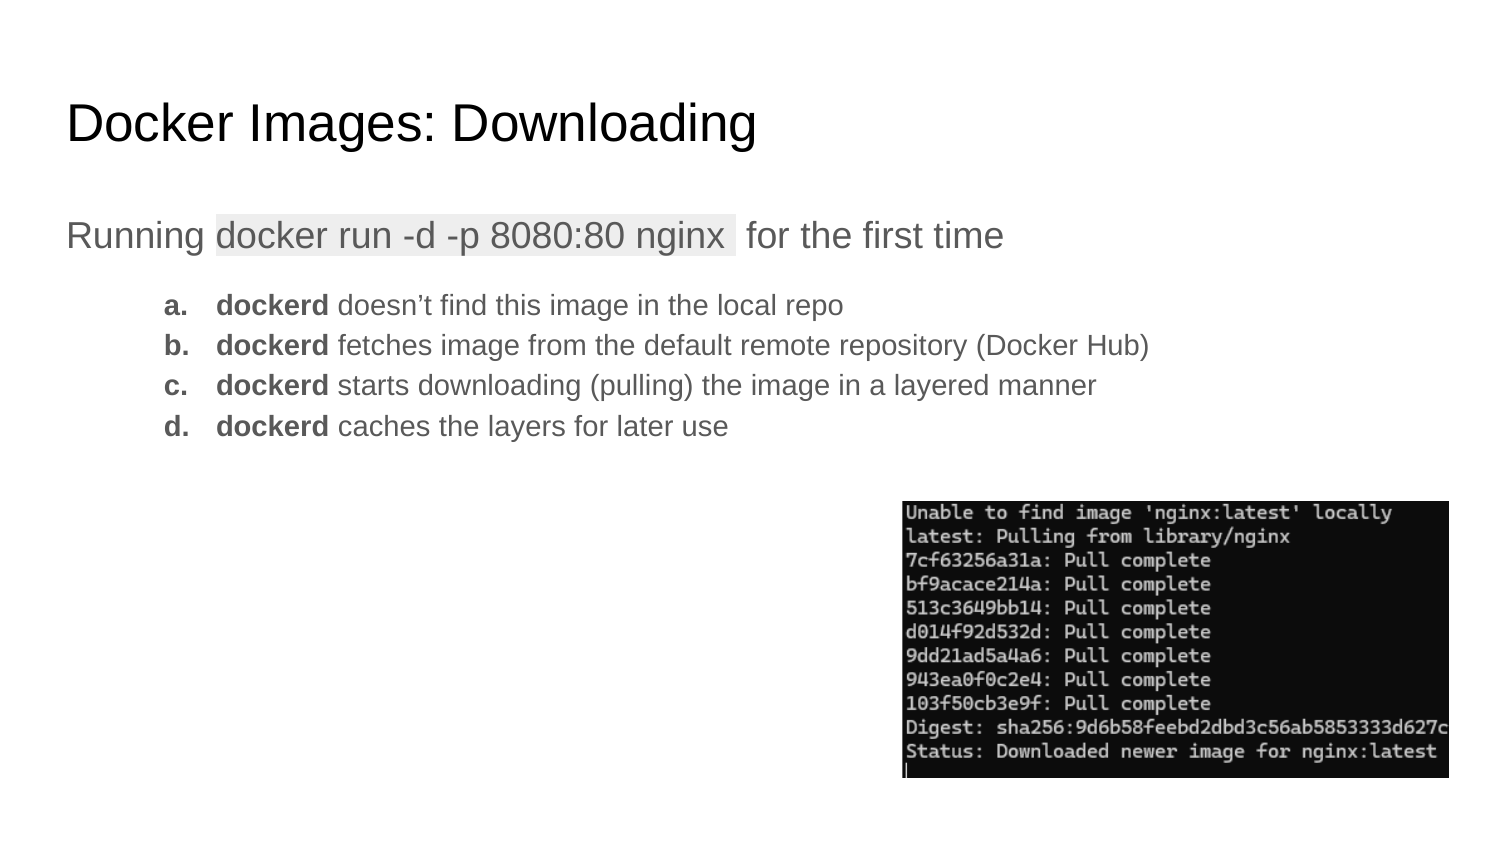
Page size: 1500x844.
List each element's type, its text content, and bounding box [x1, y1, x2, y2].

list Running docker run -d -p 8080:80 nginx for the first time dockerd doesn’t find this image in the local repo dockerd fetches image from the default remote repository (Docker Hub) dockerd starts downloading (pulling) the image in a layered manner dockerd caches the layers for later use [51, 189, 1449, 750]
title Docker Images: Downloading [51, 72, 1449, 167]
picture [902, 501, 1450, 778]
